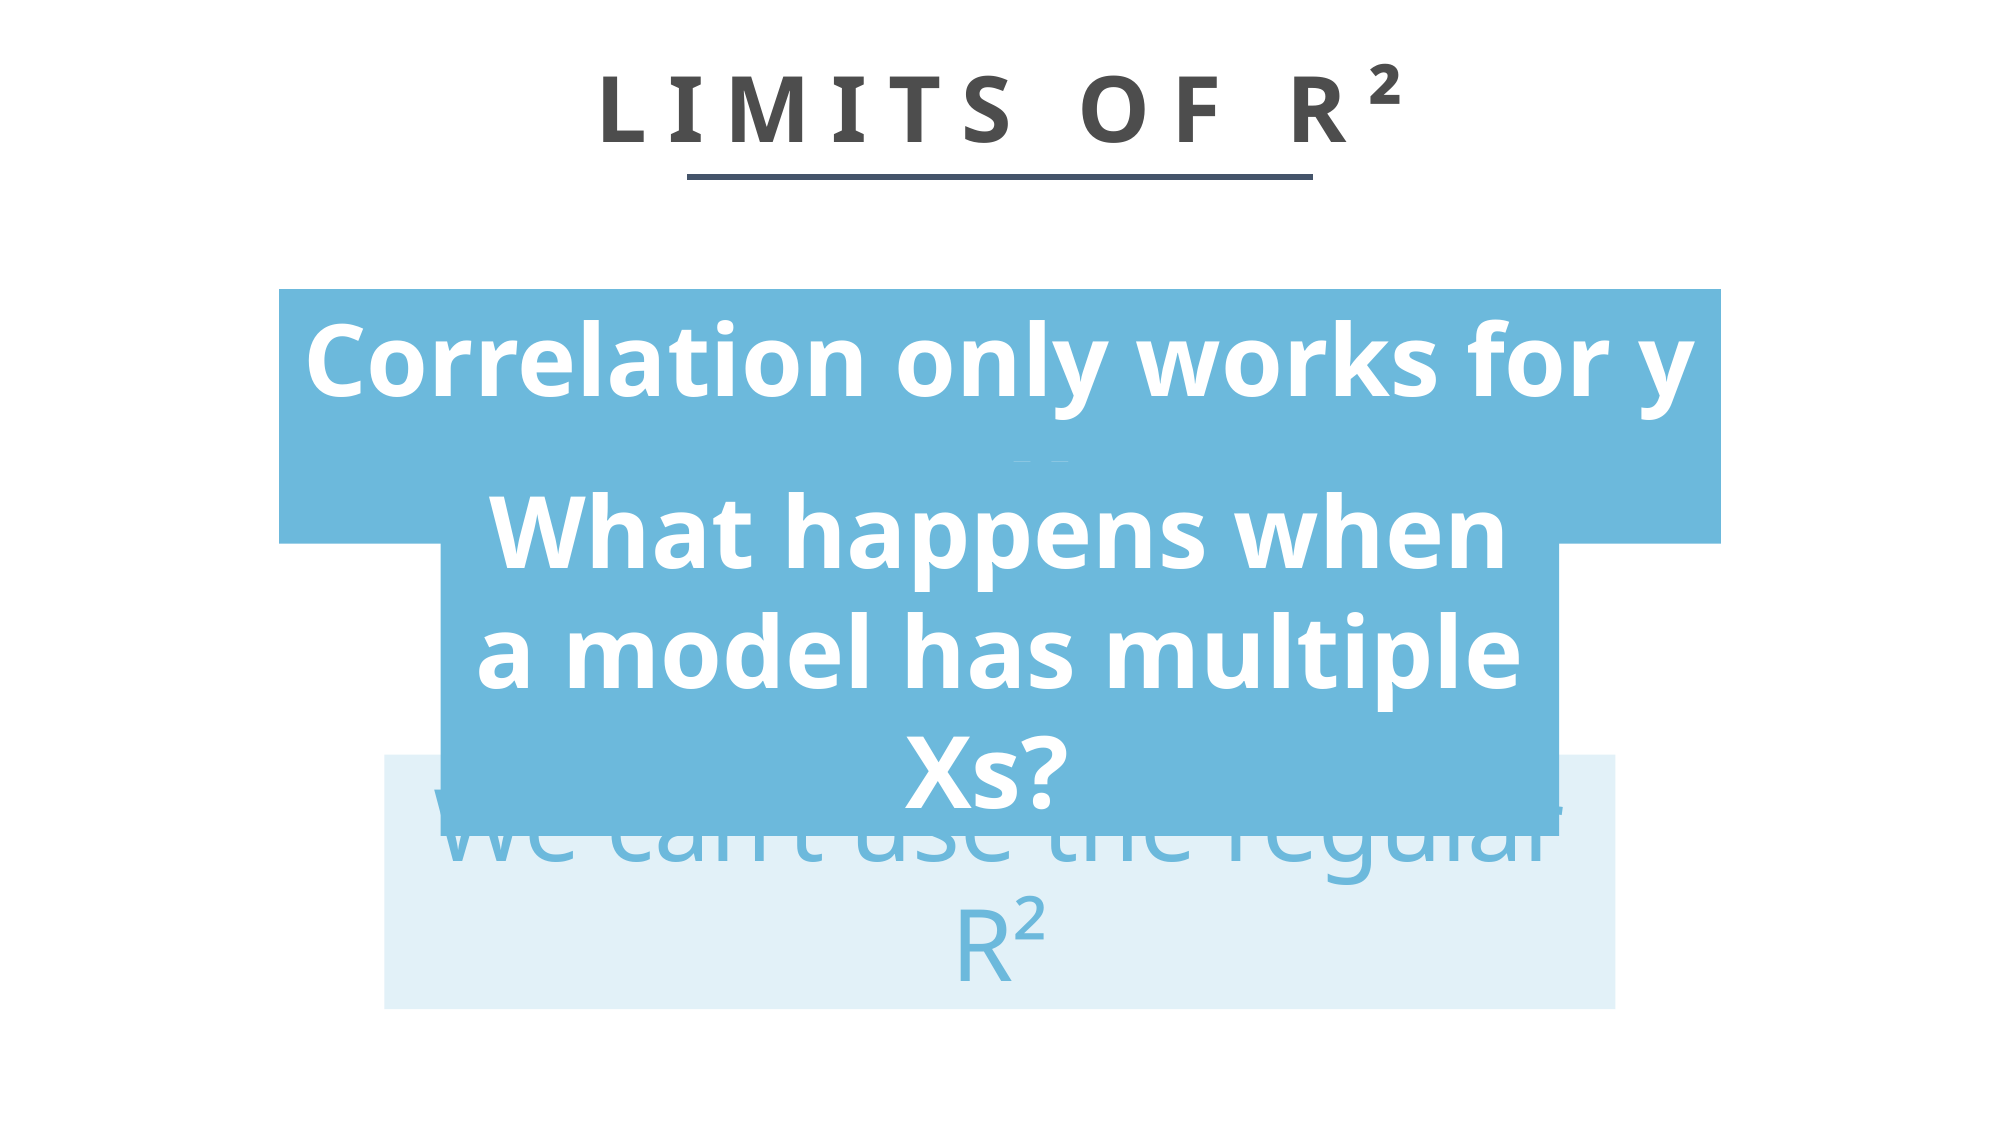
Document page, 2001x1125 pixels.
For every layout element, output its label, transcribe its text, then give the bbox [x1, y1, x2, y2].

text_box What happens when a model has multiple Xs? [440, 461, 1560, 836]
title LIMITS OF R² [137, 25, 1863, 175]
text_box Correlation only works for y ~ x [279, 289, 1721, 544]
text_box We can’t use the regular R² [384, 754, 1616, 1010]
